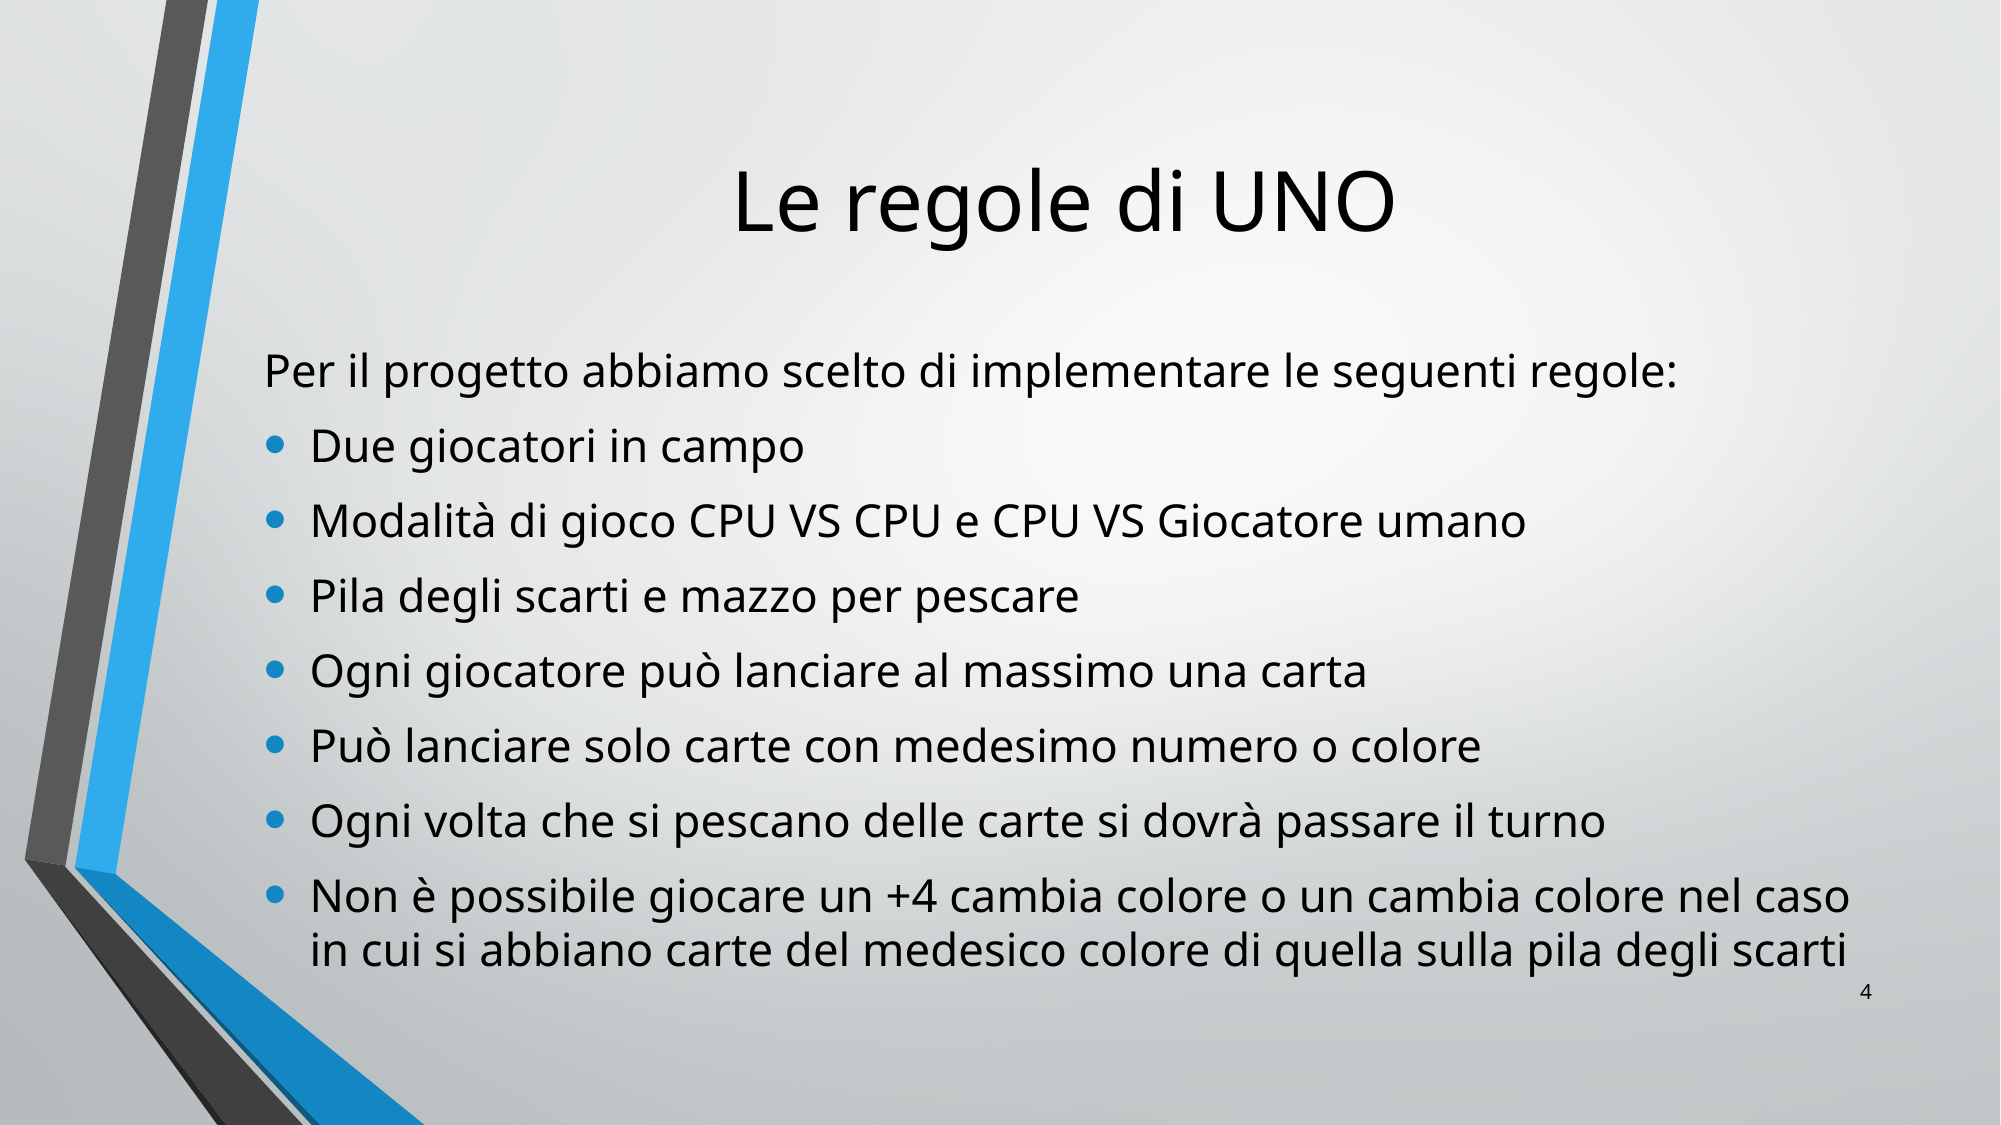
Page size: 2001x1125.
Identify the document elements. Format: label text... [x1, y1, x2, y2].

title Le regole di UNO [243, 112, 1887, 284]
list Per il progetto abbiamo scelto di implementare le seguenti regole: Due giocatori in campo Modalità di gioco CPU VS CPU e CPU VS Giocatore umano Pila degli scarti e mazzo per pescare Ogni giocatore può lanciare al massimo una carta Può lanciare solo carte con medesimo numero o colore Ogni volta che si pescano delle carte si dovrà passare il turno Non è possibile giocare un +4 cambia colore o un cambia colore nel caso in cui si abbiano carte del medesico colore di quella sulla pila degli scarti [248, 333, 1892, 984]
slide_number 4 [1796, 962, 1887, 1023]
